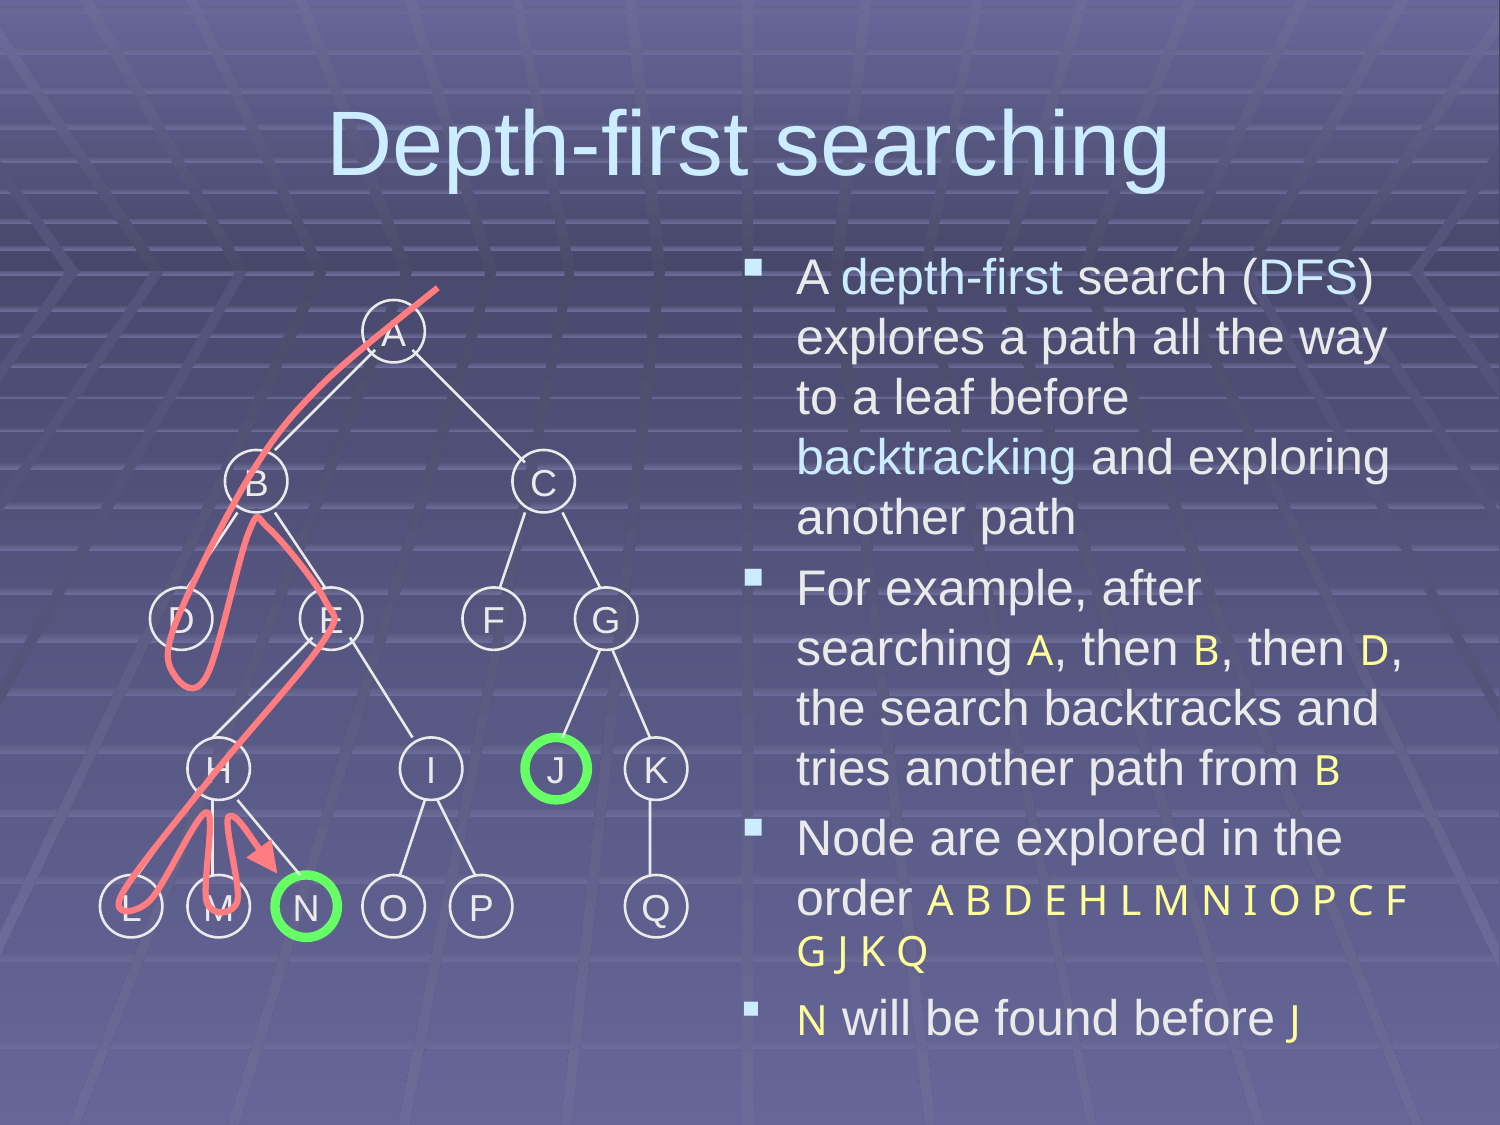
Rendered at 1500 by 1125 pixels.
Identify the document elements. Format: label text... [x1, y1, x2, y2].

list A depth-first search (DFS) explores a path all the way to a leaf before backtracking and exploring another path For example, after searching A, then B, then D, the search backtracks and tries another path from B Node are explored in the order A B D E H L M N I O P C F G J K Q N will be found before J [725, 237, 1438, 1063]
title Depth-first searching [74, 44, 1425, 233]
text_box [99, 299, 688, 938]
text_box [423, 287, 438, 299]
